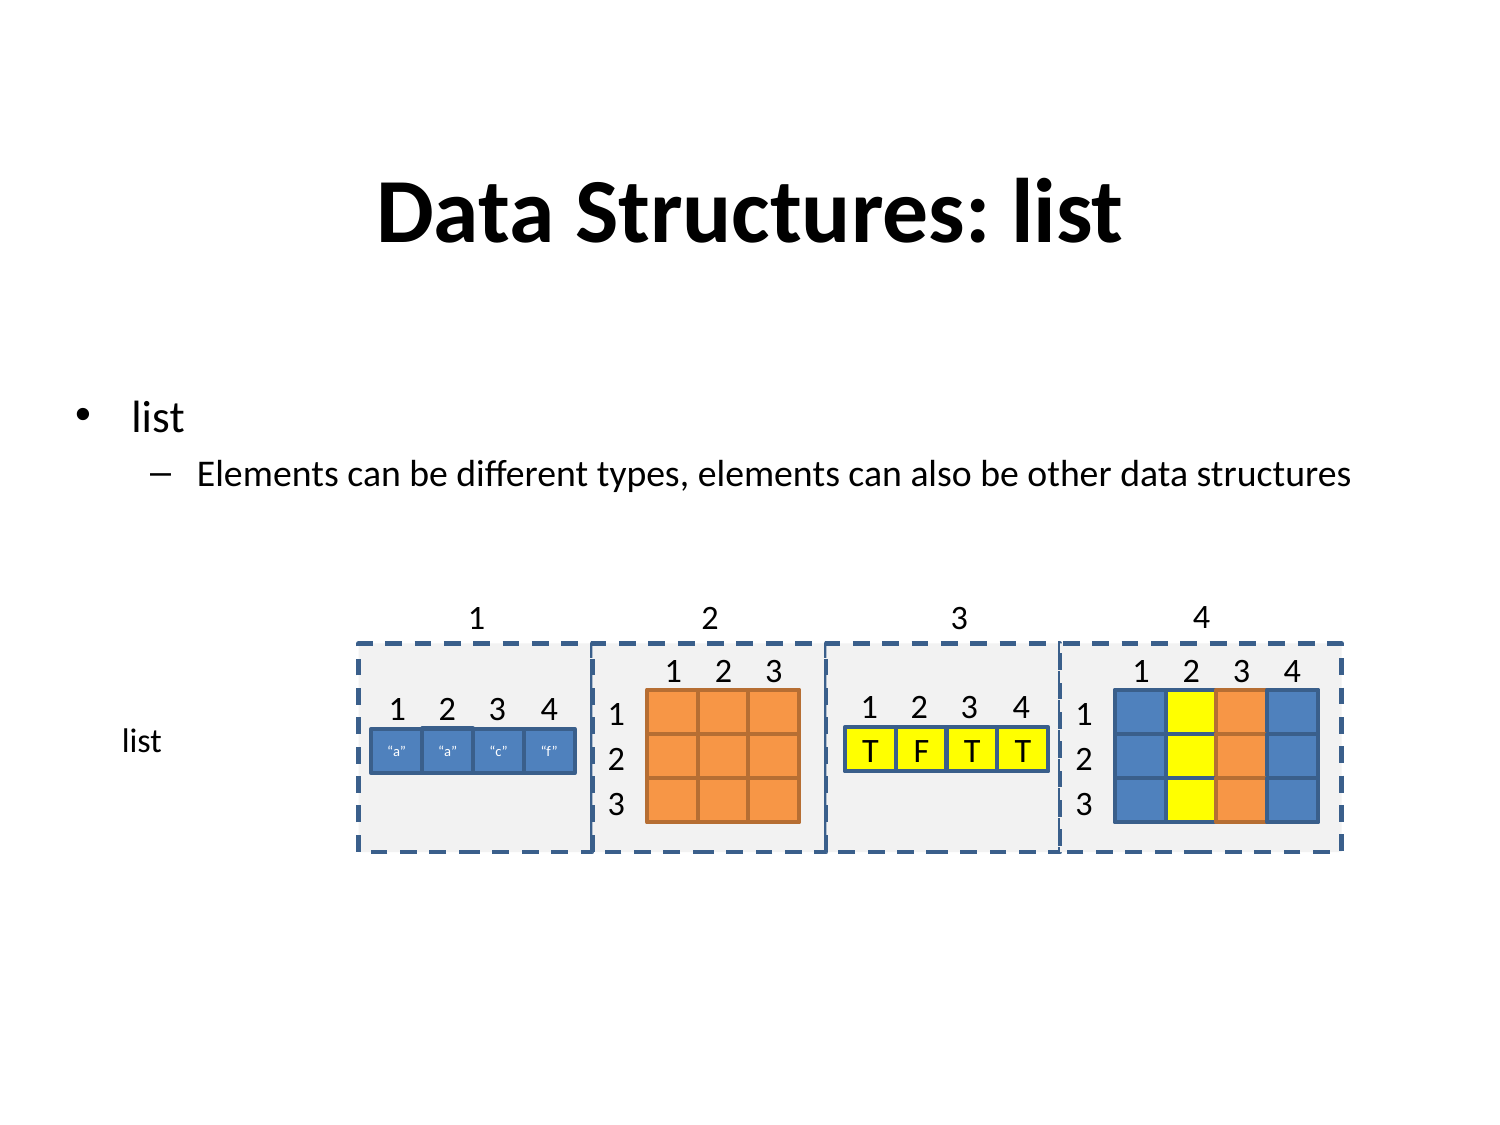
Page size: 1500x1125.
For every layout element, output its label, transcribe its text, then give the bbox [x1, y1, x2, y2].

text_box list [107, 711, 338, 767]
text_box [358, 586, 1342, 853]
list list Elements can be different types, elements can also be other data structures [75, 387, 1425, 536]
title Data Structures: list [75, 112, 1425, 300]
